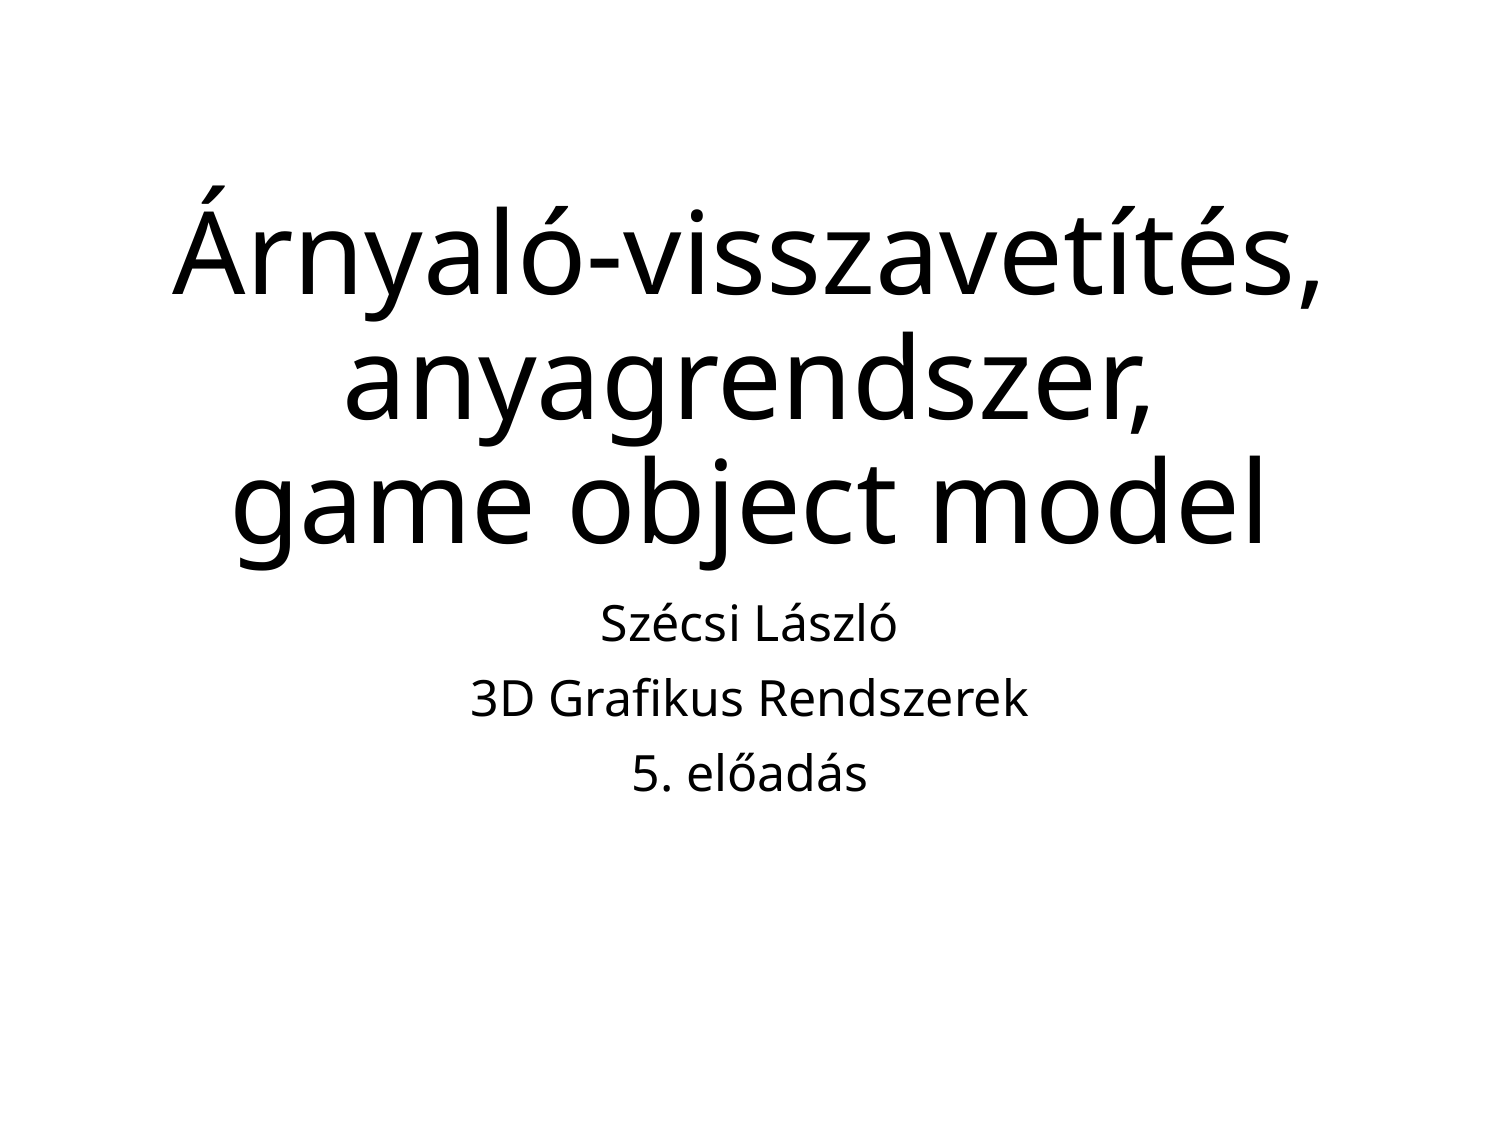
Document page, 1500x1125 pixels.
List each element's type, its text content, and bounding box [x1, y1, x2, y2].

subtitle Szécsi László 3D Grafikus Rendszerek 5. előadás [187, 590, 1313, 863]
title Árnyaló-visszavetítés, anyagrendszer, game object model [112, 184, 1388, 576]
